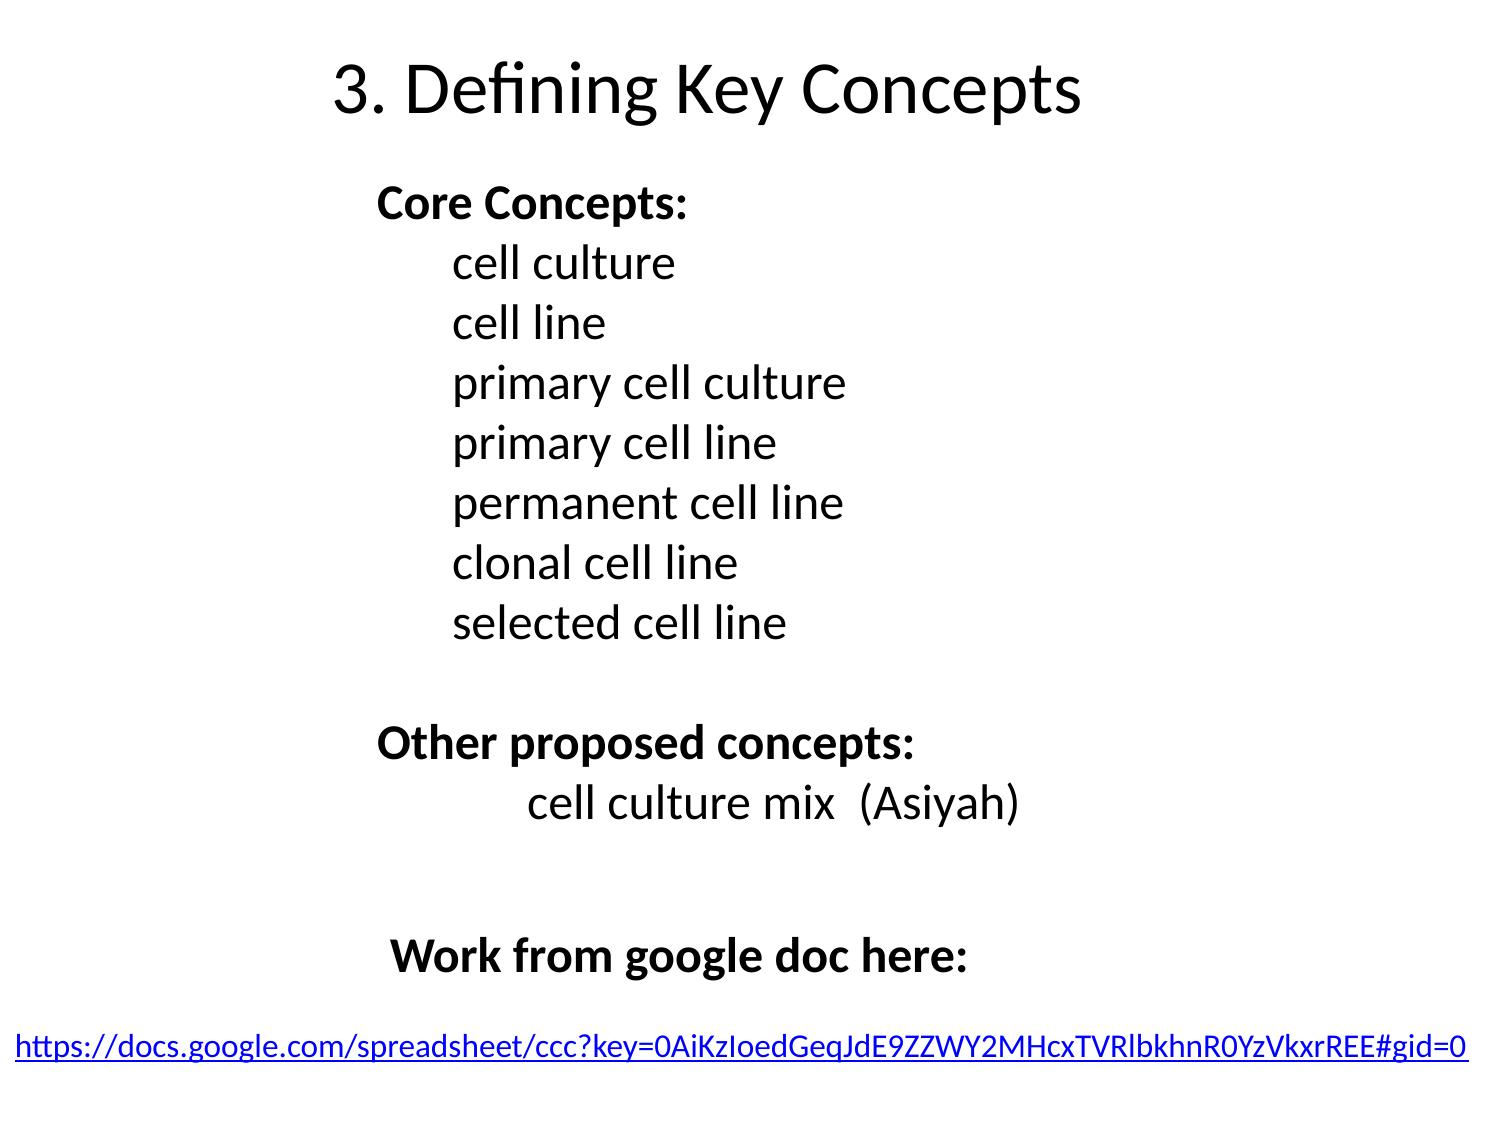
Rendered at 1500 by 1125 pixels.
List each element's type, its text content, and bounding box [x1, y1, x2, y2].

text_box Work from google doc here: [375, 924, 1025, 990]
text_box Core Concepts: cell culture cell line primary cell culture primary cell line permanent cell line clonal cell line selected cell line Other proposed concepts: cell culture mix (Asiyah) [362, 162, 1188, 838]
text_box https://docs.google.com/spreadsheet/ccc?key=0AiKzIoedGeqJdE9ZZWY2MHcxTVRlbkhnR0YzVkxrREE#gid=0 [0, 1016, 1500, 1112]
text_box 3. Defining Key Concepts [316, 31, 1098, 137]
